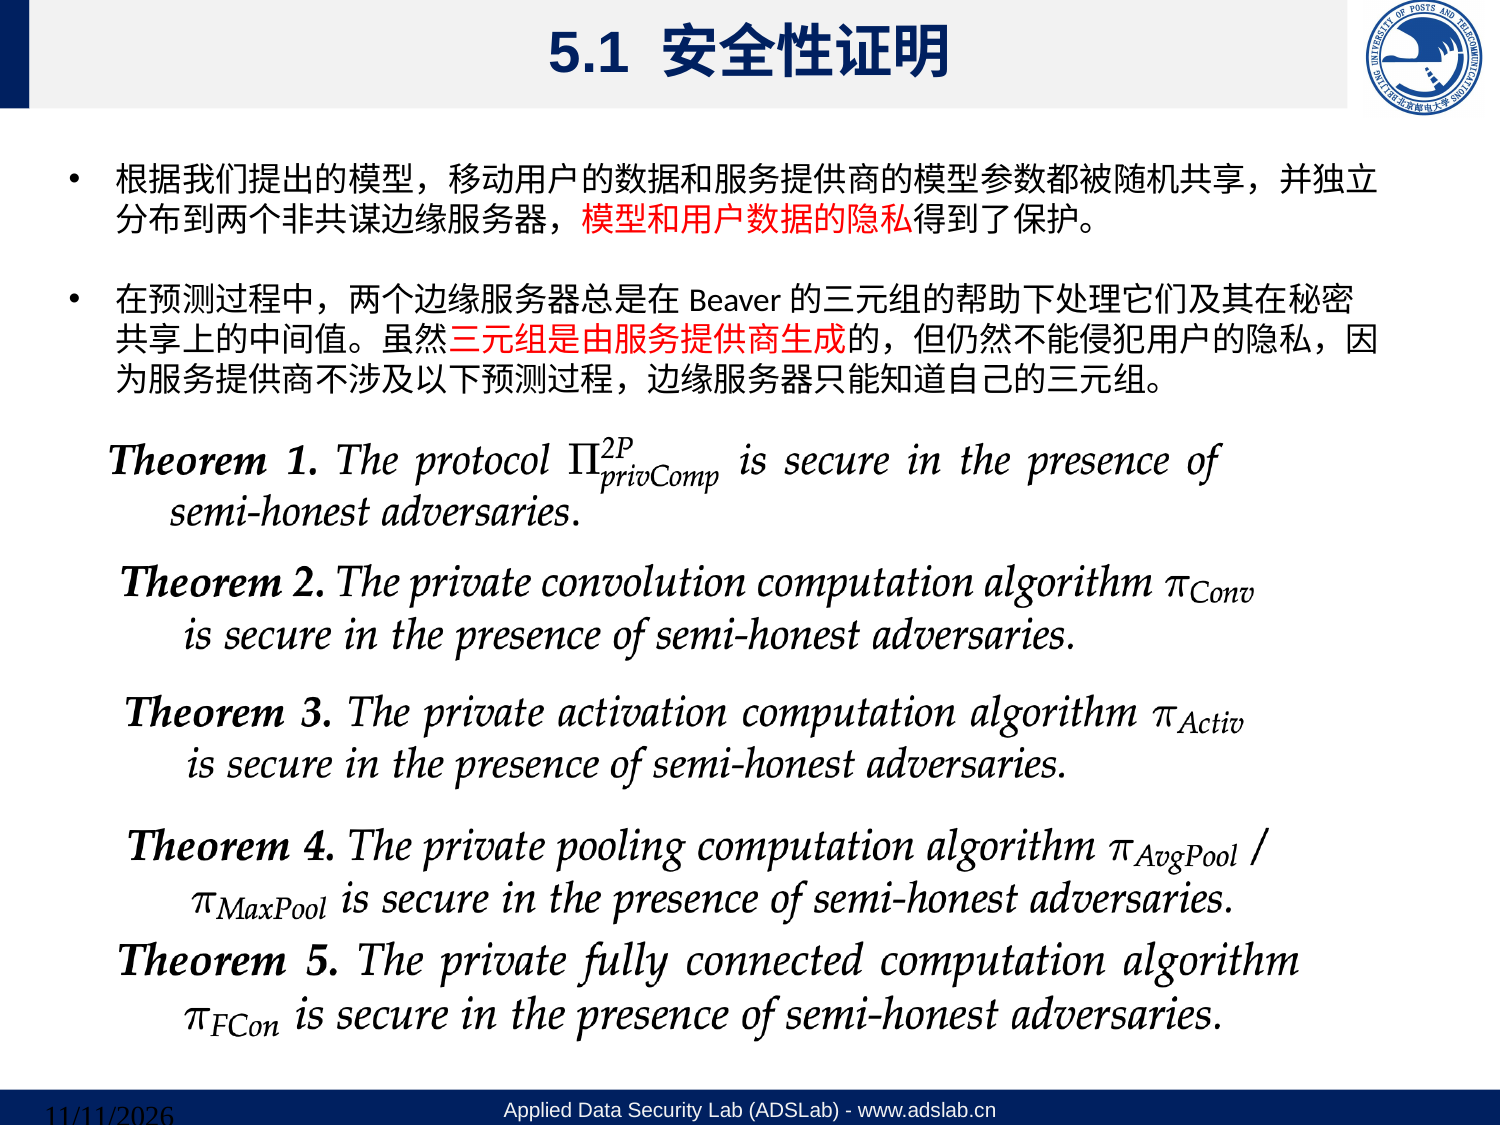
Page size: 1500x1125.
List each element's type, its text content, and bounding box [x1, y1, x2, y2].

picture [117, 556, 1261, 664]
picture [117, 681, 1251, 794]
picture [117, 936, 1304, 1044]
picture [117, 819, 1280, 927]
slide_number [29, 1089, 266, 1125]
text_box 根据我们提出的模型，移动用户的数据和服务提供商的模型参数都被随机共享，并独立分布到两个非共谋边缘服务器，模型和用户数据的隐私得到了保护。 在预测过程中，两个边缘服务器总是在Beaver的三元组的帮助下处理它们及其在秘密共享上的中间值。虽然三元组是由服务提供商生成的，但仍然不能侵犯用户的隐私，因为服务提供商不涉及以下预测过程，边缘服务器只能知道自己的三元组。 [53, 151, 1398, 406]
slide_number [1234, 1089, 1471, 1125]
title 5.1 安全性证明 [117, 0, 1383, 100]
picture [90, 425, 1235, 539]
footer Applied Data Security Lab (ADSLab) - www.adslab.cn [336, 1089, 1164, 1125]
picture [1363, 0, 1485, 118]
